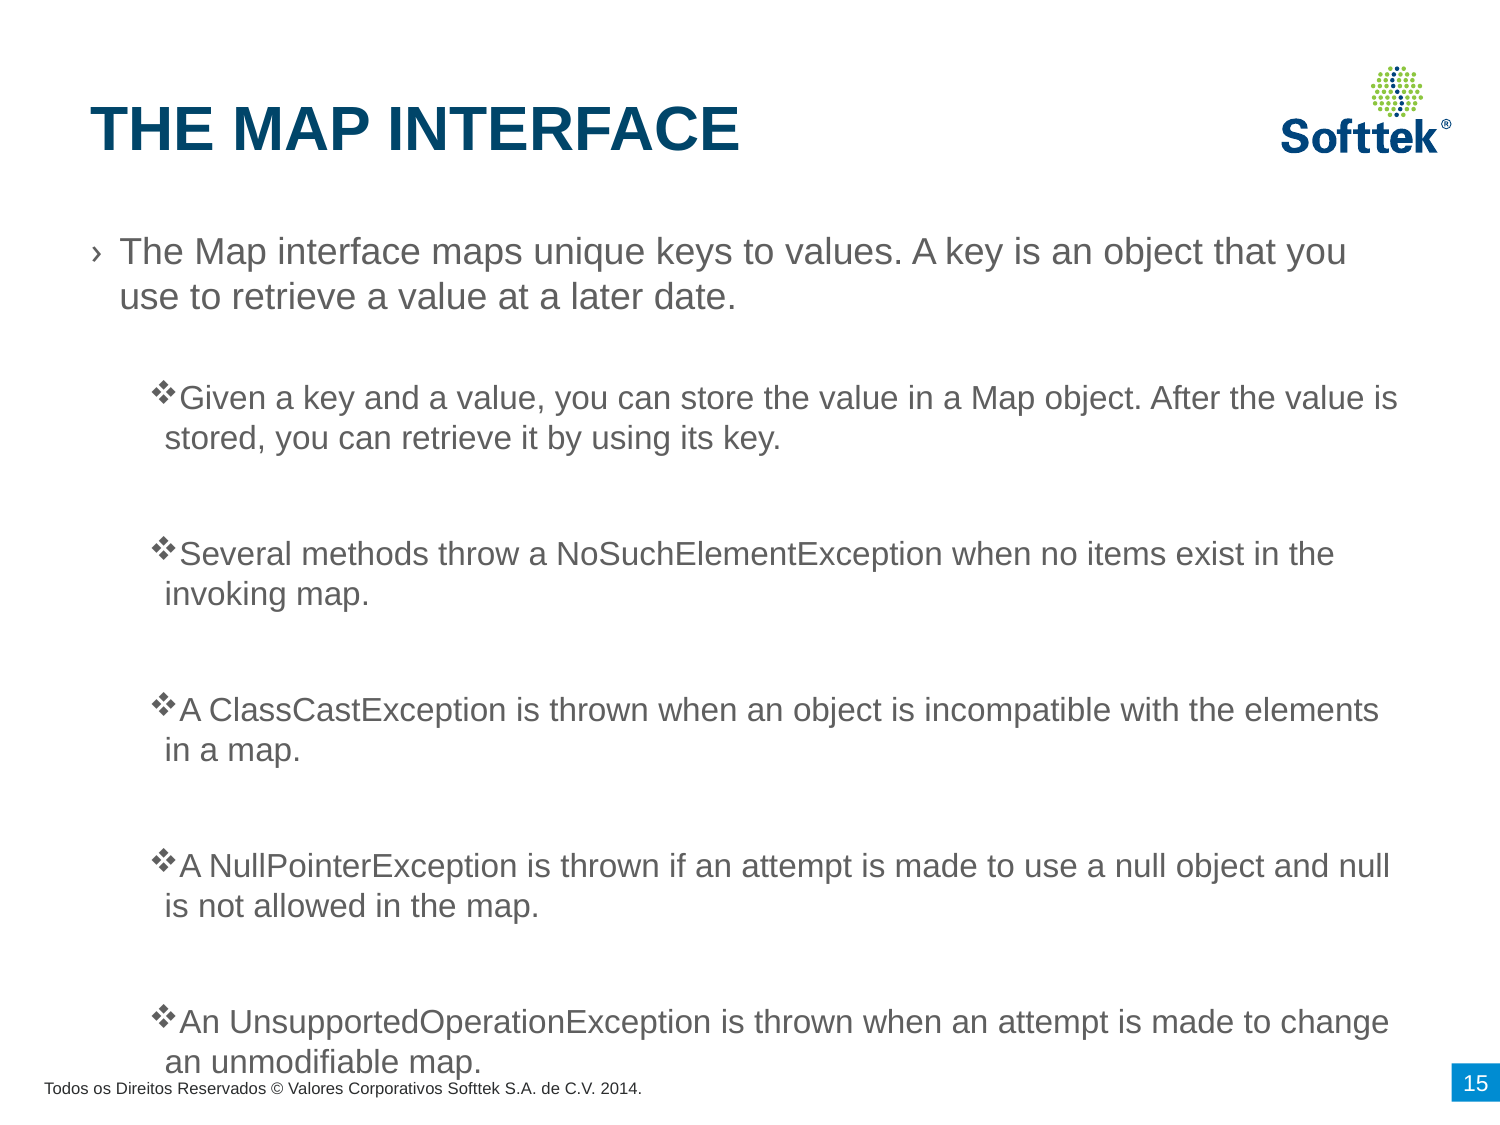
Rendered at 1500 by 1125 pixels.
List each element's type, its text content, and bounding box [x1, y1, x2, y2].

list The Map interface maps unique keys to values. A key is an object that you use to retrieve a value at a later date. Given a key and a value, you can store the value in a Map object. After the value is stored, you can retrieve it by using its key. Several methods throw a NoSuchElementException when no items exist in the invoking map. A ClassCastException is thrown when an object is incompatible with the elements in a map. A NullPointerException is thrown if an attempt is made to use a null object and null is not allowed in the map. An UnsupportedOperationException is thrown when an attempt is made to change an unmodifiable map. [75, 219, 1423, 1035]
title THE MAP INTERFACE [74, 31, 1256, 172]
slide_number 15 [1434, 1058, 1500, 1107]
